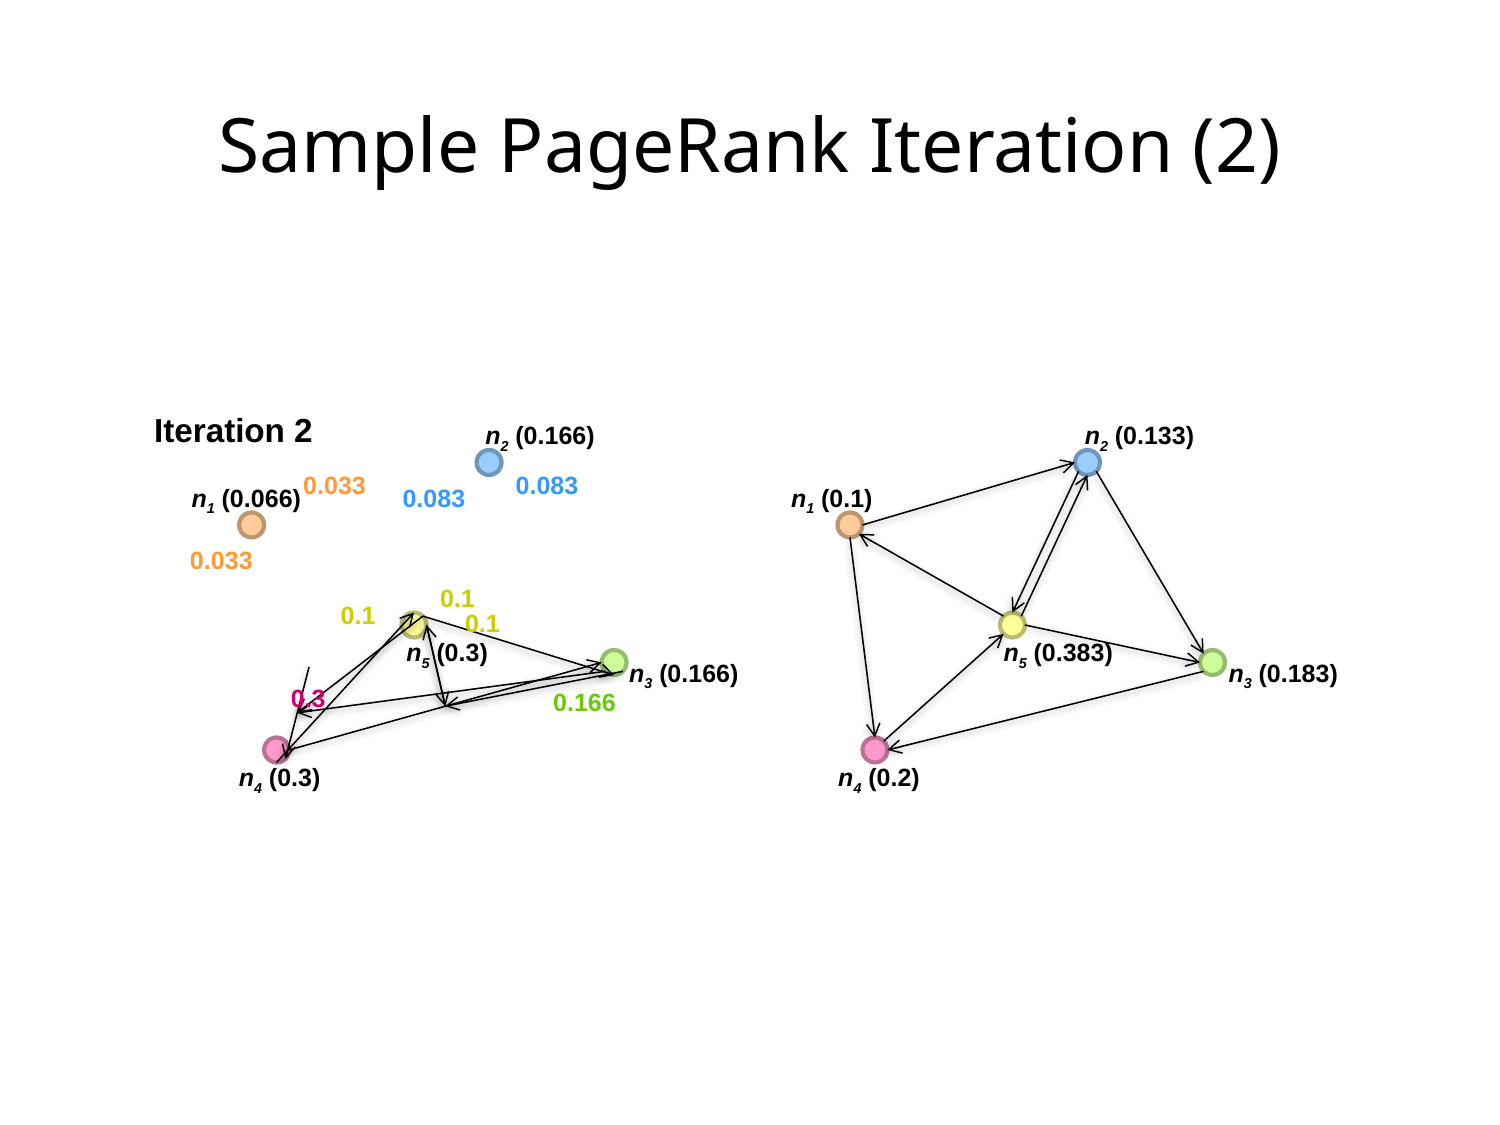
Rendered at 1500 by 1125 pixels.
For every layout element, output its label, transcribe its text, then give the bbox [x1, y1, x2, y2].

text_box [774, 412, 1355, 801]
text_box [238, 449, 627, 763]
text_box n1 (0.066) [176, 474, 233, 524]
text_box n4 (0.3) [224, 754, 336, 804]
text_box n2 (0.166) [470, 412, 611, 448]
text_box Sample PageRank Iteration (2) [0, 90, 1500, 203]
text_box n3 (0.166) [630, 649, 754, 699]
text_box 0.033 [175, 537, 233, 583]
text_box Iteration 2 [139, 401, 328, 457]
